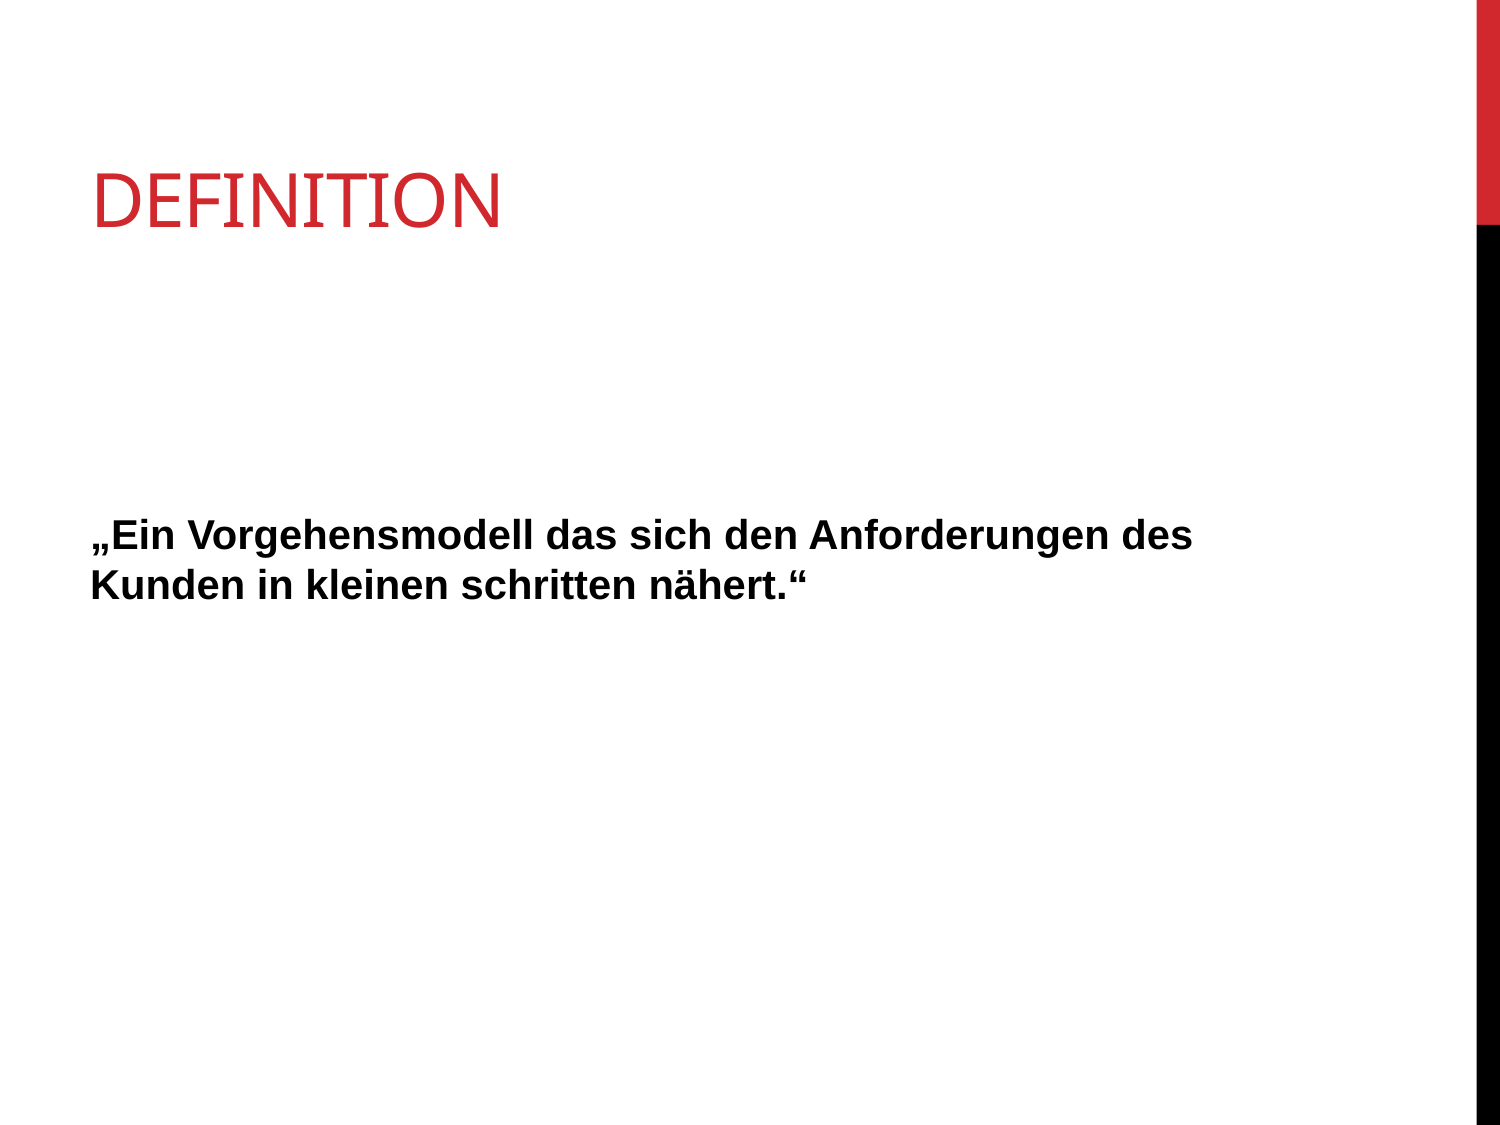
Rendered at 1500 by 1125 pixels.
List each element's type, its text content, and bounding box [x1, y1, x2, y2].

list „Ein Vorgehensmodell das sich den Anforderungen des Kunden in kleinen schritten nähert.“ [75, 287, 1325, 1005]
title Definition [75, 25, 1025, 250]
